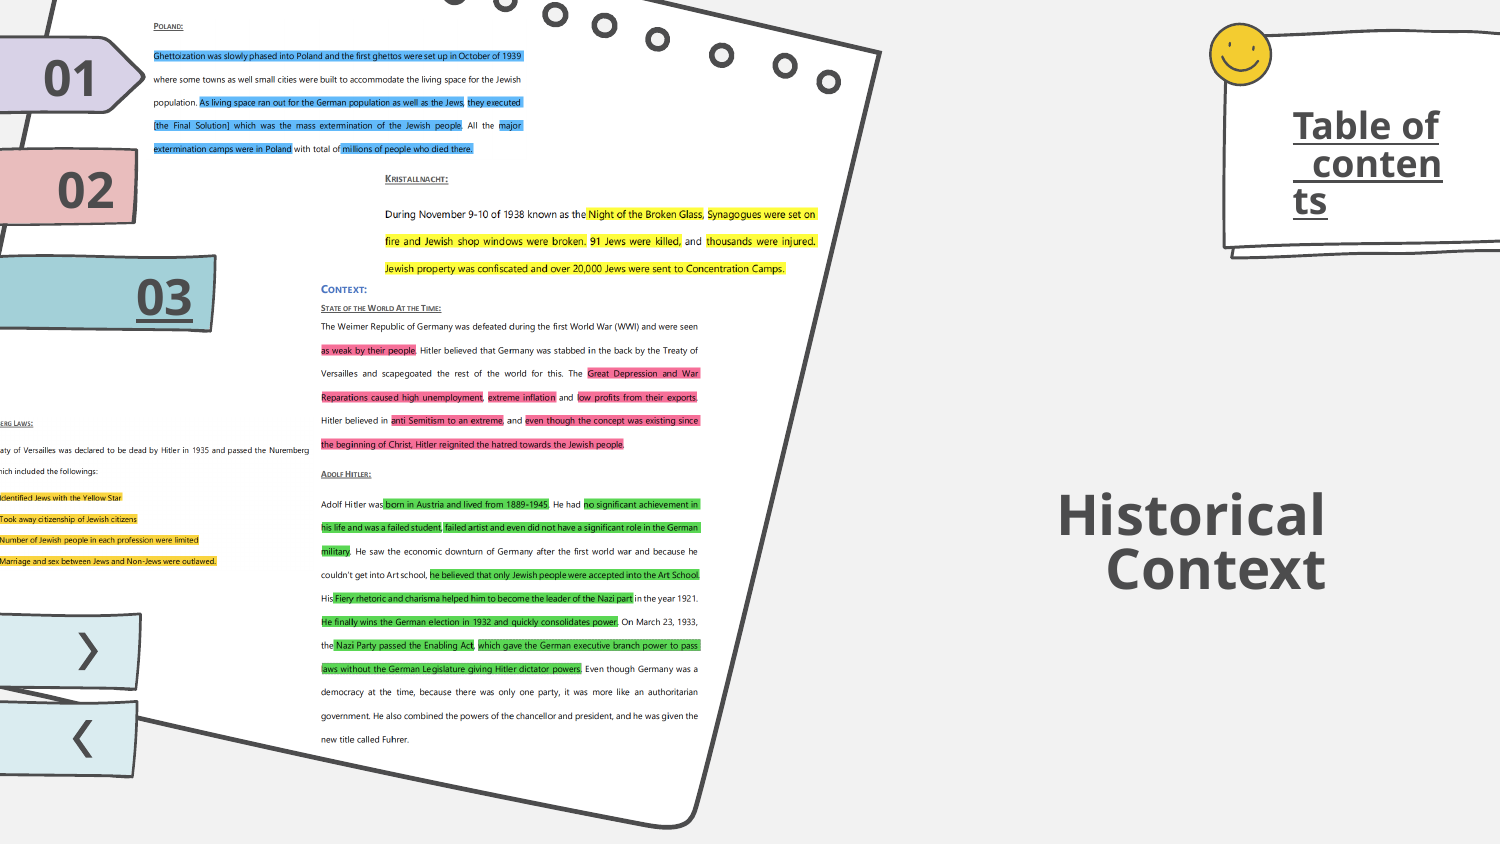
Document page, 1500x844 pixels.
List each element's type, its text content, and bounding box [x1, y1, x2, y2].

text_box 02 [42, 143, 147, 200]
text_box [72, 720, 93, 758]
text_box 03 [120, 250, 225, 307]
picture [0, 169, 822, 749]
text_box 01 [28, 31, 132, 88]
text_box [78, 632, 98, 671]
title Historical Context [1024, 477, 1342, 618]
text_box Table of contents [1277, 87, 1463, 121]
picture [145, 19, 527, 160]
